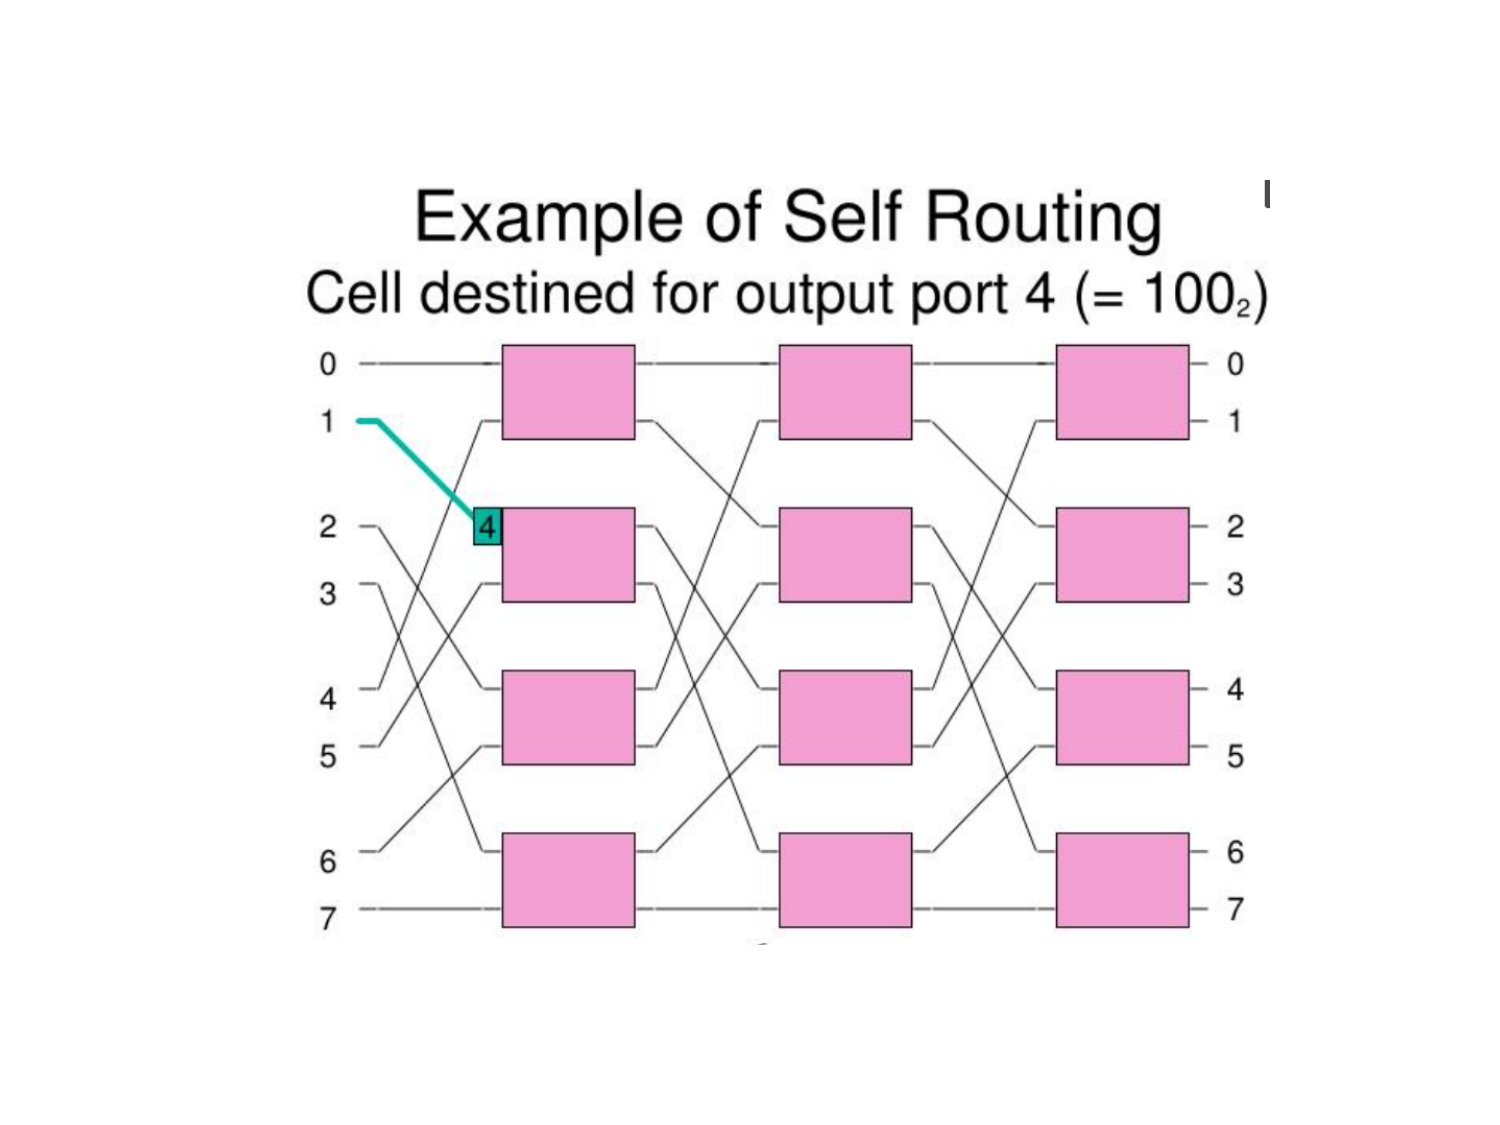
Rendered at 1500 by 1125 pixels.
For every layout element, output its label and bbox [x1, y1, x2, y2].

picture [230, 180, 1270, 945]
